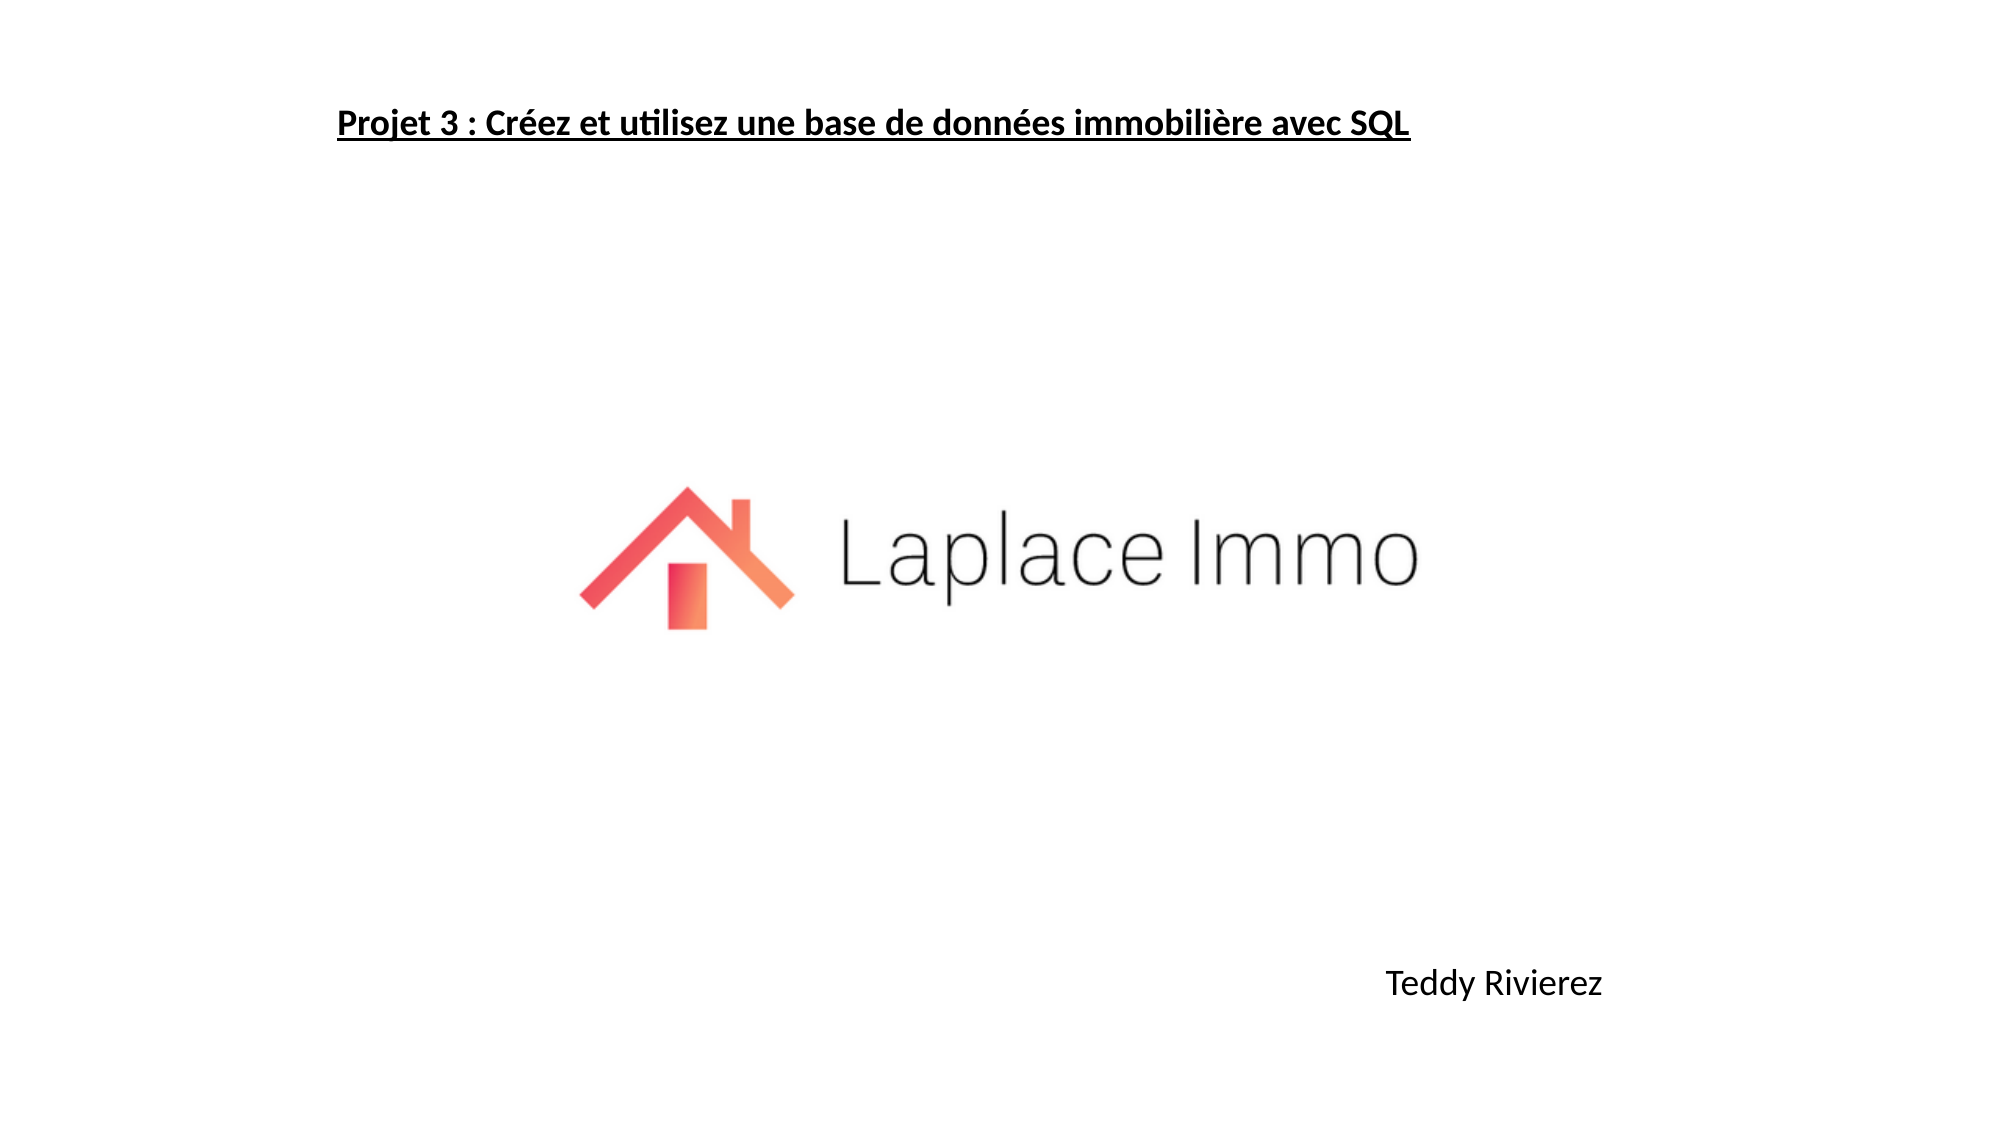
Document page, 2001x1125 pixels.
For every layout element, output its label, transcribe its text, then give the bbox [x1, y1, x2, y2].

text_box Projet 3 : Créez et utilisez une base de données immobilière avec SQL [322, 90, 1837, 196]
text_box Teddy Rivierez [1370, 950, 1968, 1011]
picture [380, 401, 1620, 724]
